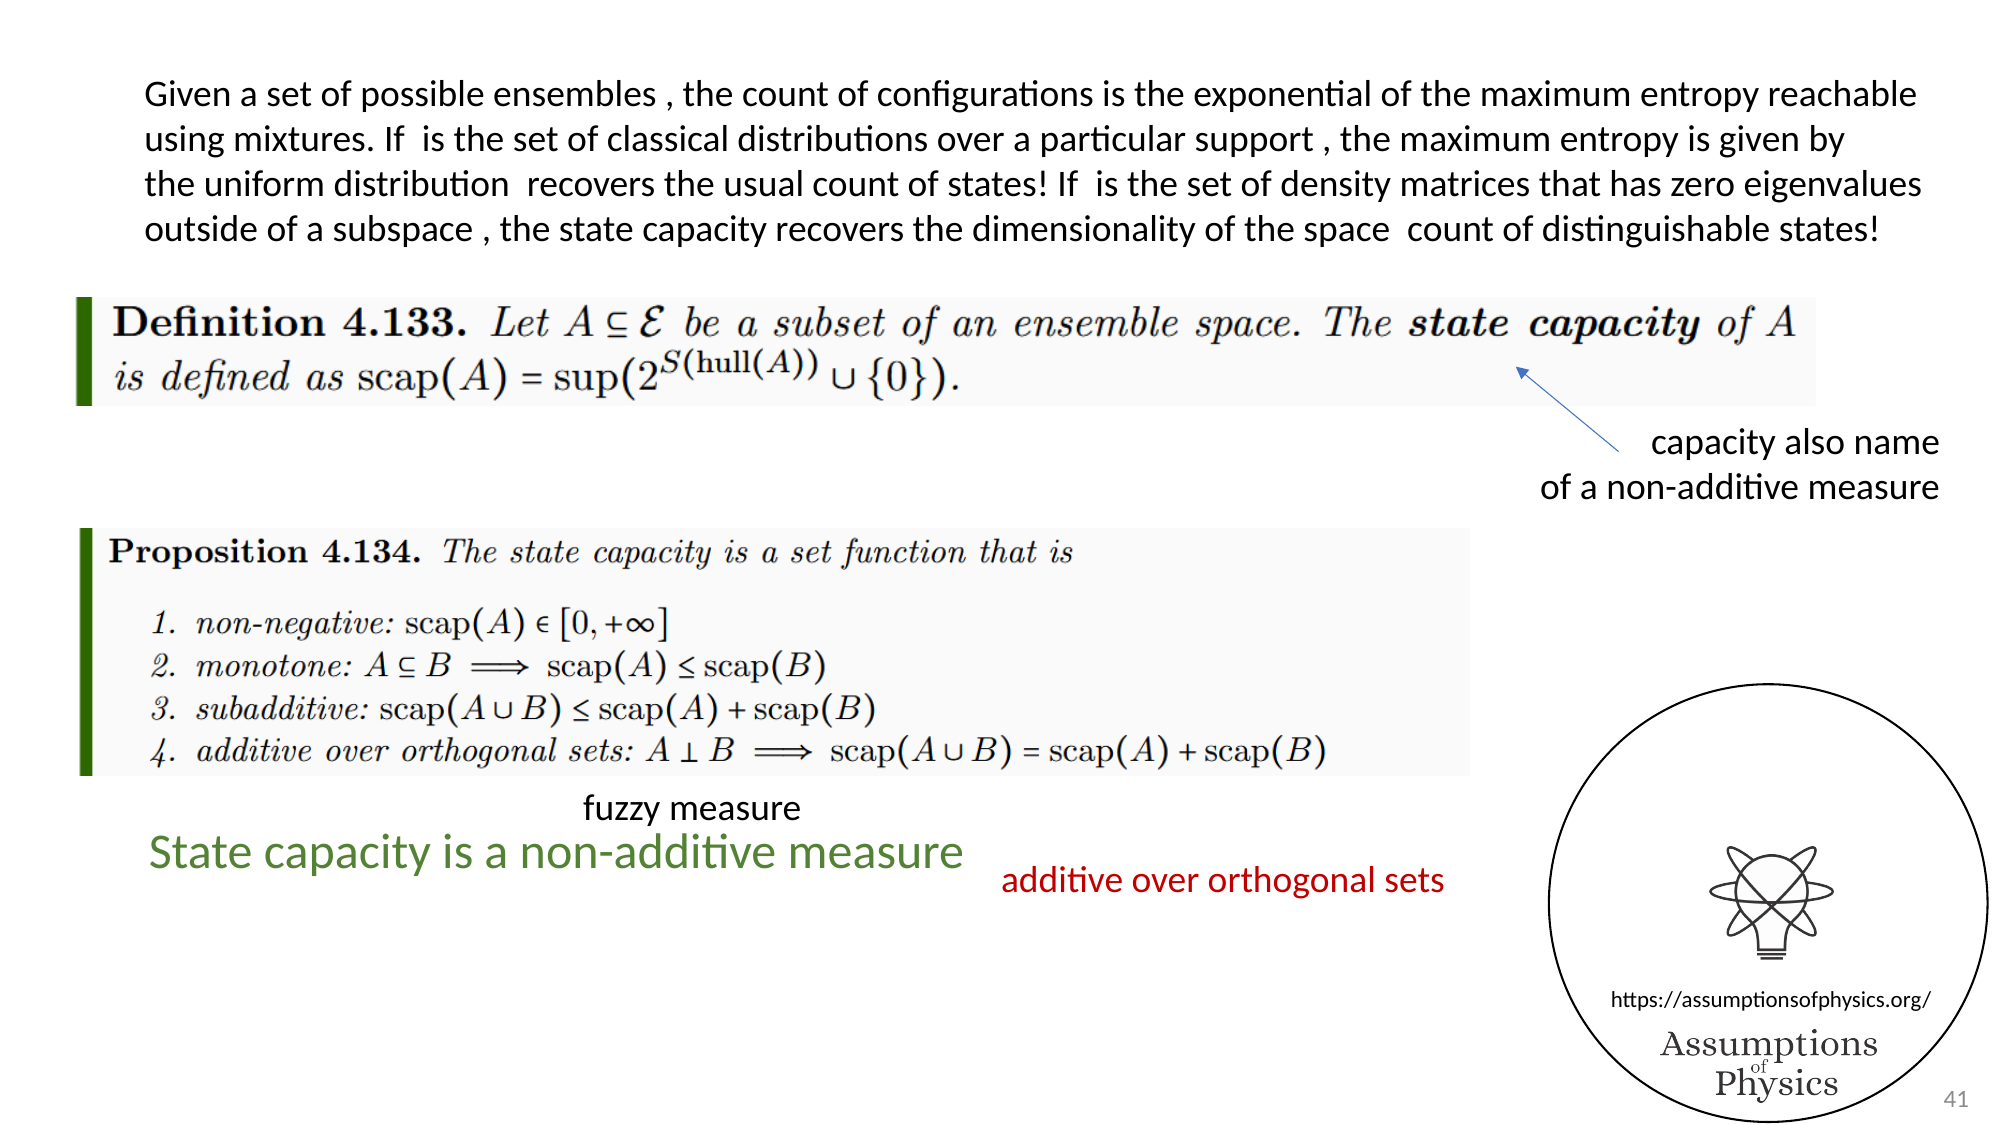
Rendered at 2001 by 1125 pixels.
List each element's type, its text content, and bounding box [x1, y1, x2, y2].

picture [71, 528, 1470, 776]
picture [1709, 846, 1834, 960]
picture [72, 297, 1823, 406]
text_box capacity also name of a non-additive measure [1525, 409, 1956, 514]
text_box additive over orthogonal sets [986, 847, 1461, 908]
slide_number 41 [1893, 1078, 1985, 1116]
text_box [1515, 366, 1619, 452]
text_box State capacity is a non-additive measure [133, 811, 980, 886]
text_box fuzzy measure [568, 776, 817, 836]
picture [1660, 1029, 1877, 1103]
